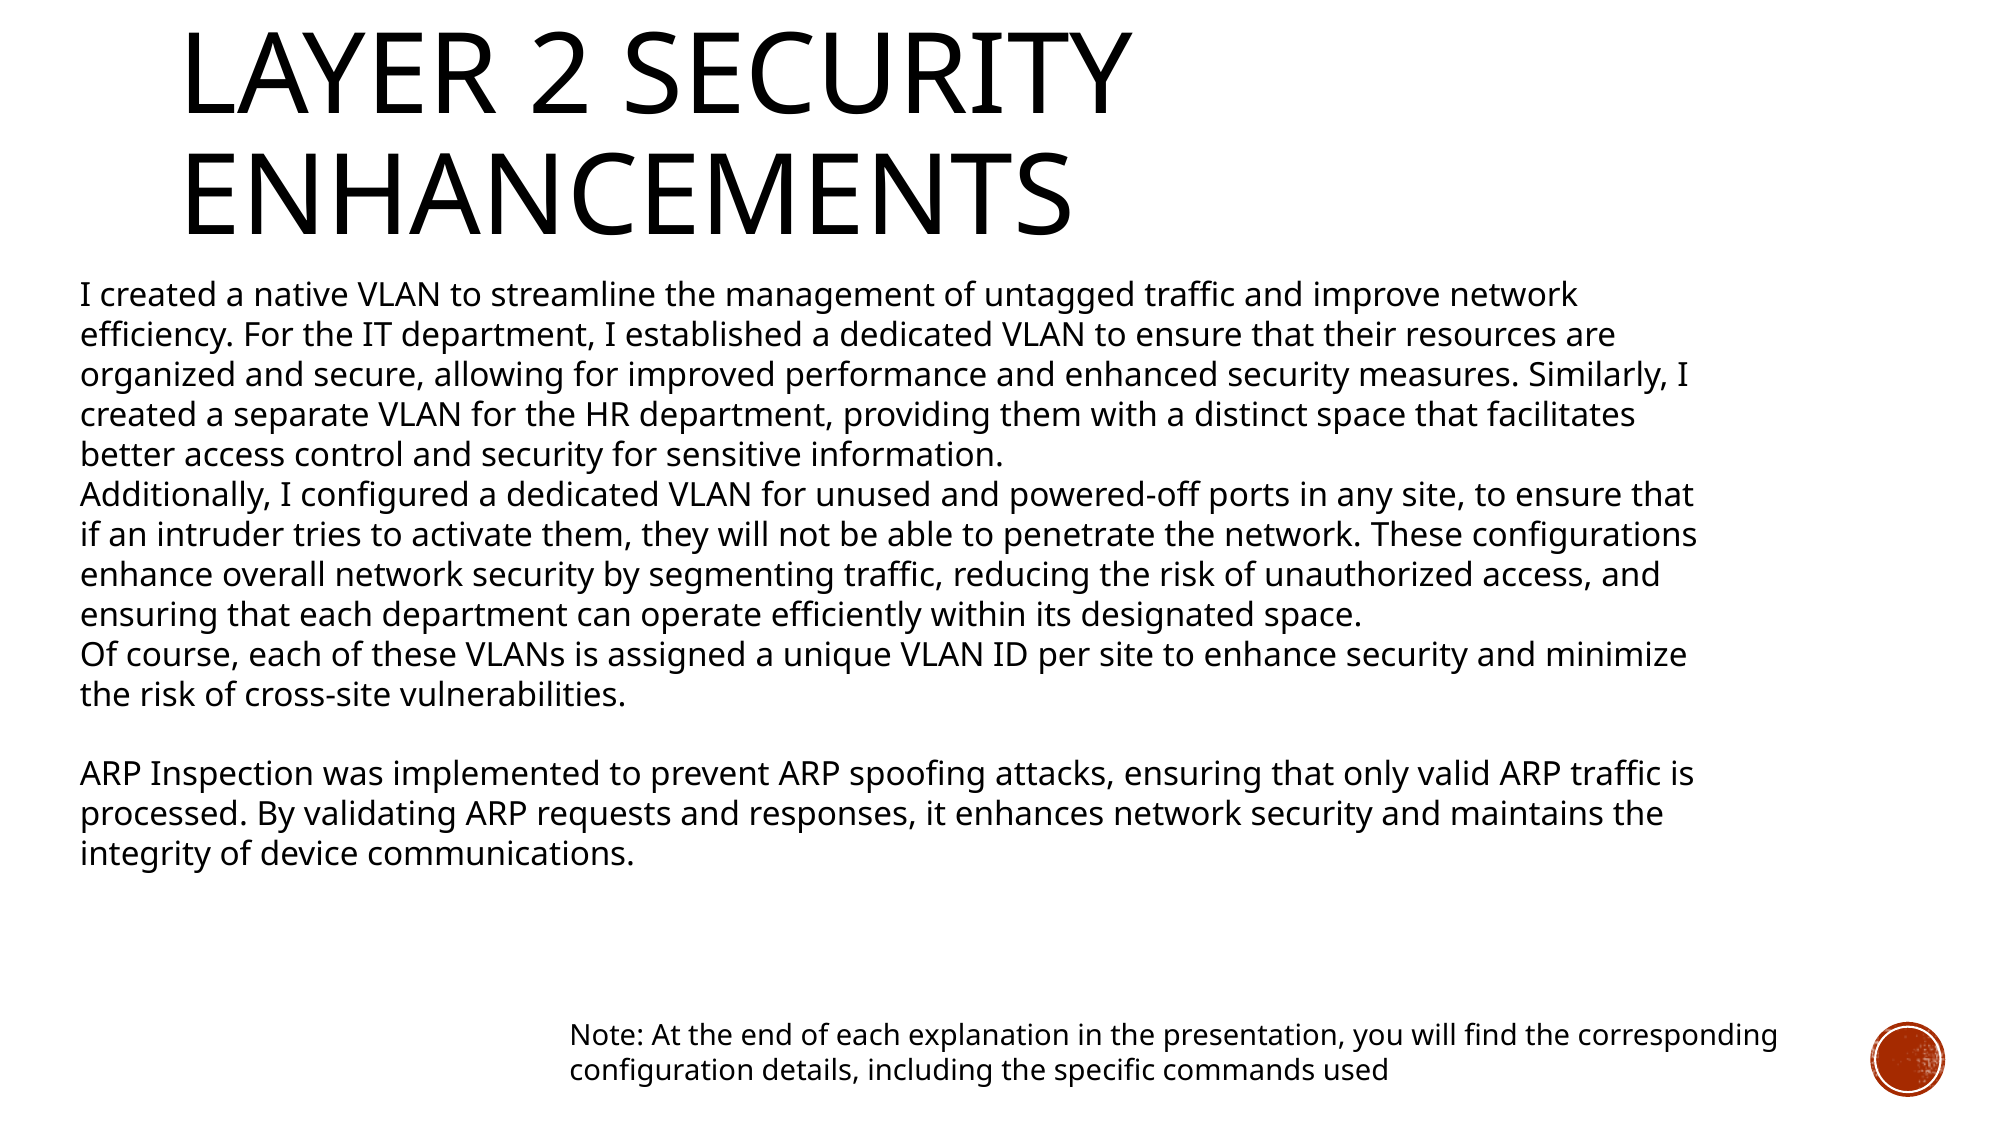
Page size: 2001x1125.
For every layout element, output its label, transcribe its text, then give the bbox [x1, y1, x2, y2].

text_box Note: At the end of each explanation in the presentation, you will find the corresponding configuration details, including the specific commands used [554, 1008, 1814, 1094]
list I created a native VLAN to streamline the management of untagged traffic and improve network efficiency. For the IT department, I established a dedicated VLAN to ensure that their resources are organized and secure, allowing for improved performance and enhanced security measures. Similarly, I created a separate VLAN for the HR department, providing them with a distinct space that facilitates better access control and security for sensitive information. Additionally, I configured a dedicated VLAN for unused and powered-off ports in any site, to ensure that if an intruder tries to activate them, they will not be able to penetrate the network. These configurations enhance overall network security by segmenting traffic, reducing the risk of unauthorized access, and ensuring that each department can operate efficiently within its designated space. Of course, each of these VLANs is assigned a unique VLAN ID per site to enhance security and minimize the risk of cross-site vulnerabilities. ARP Inspection was implemented to prevent ARP spoofing attacks, ensuring that only valid ARP traffic is processed. By validating ARP requests and responses, it enhances network security and maintains the integrity of device communications. [64, 265, 1737, 1005]
title Layer 2 Security Enhancements [163, 5, 1814, 270]
